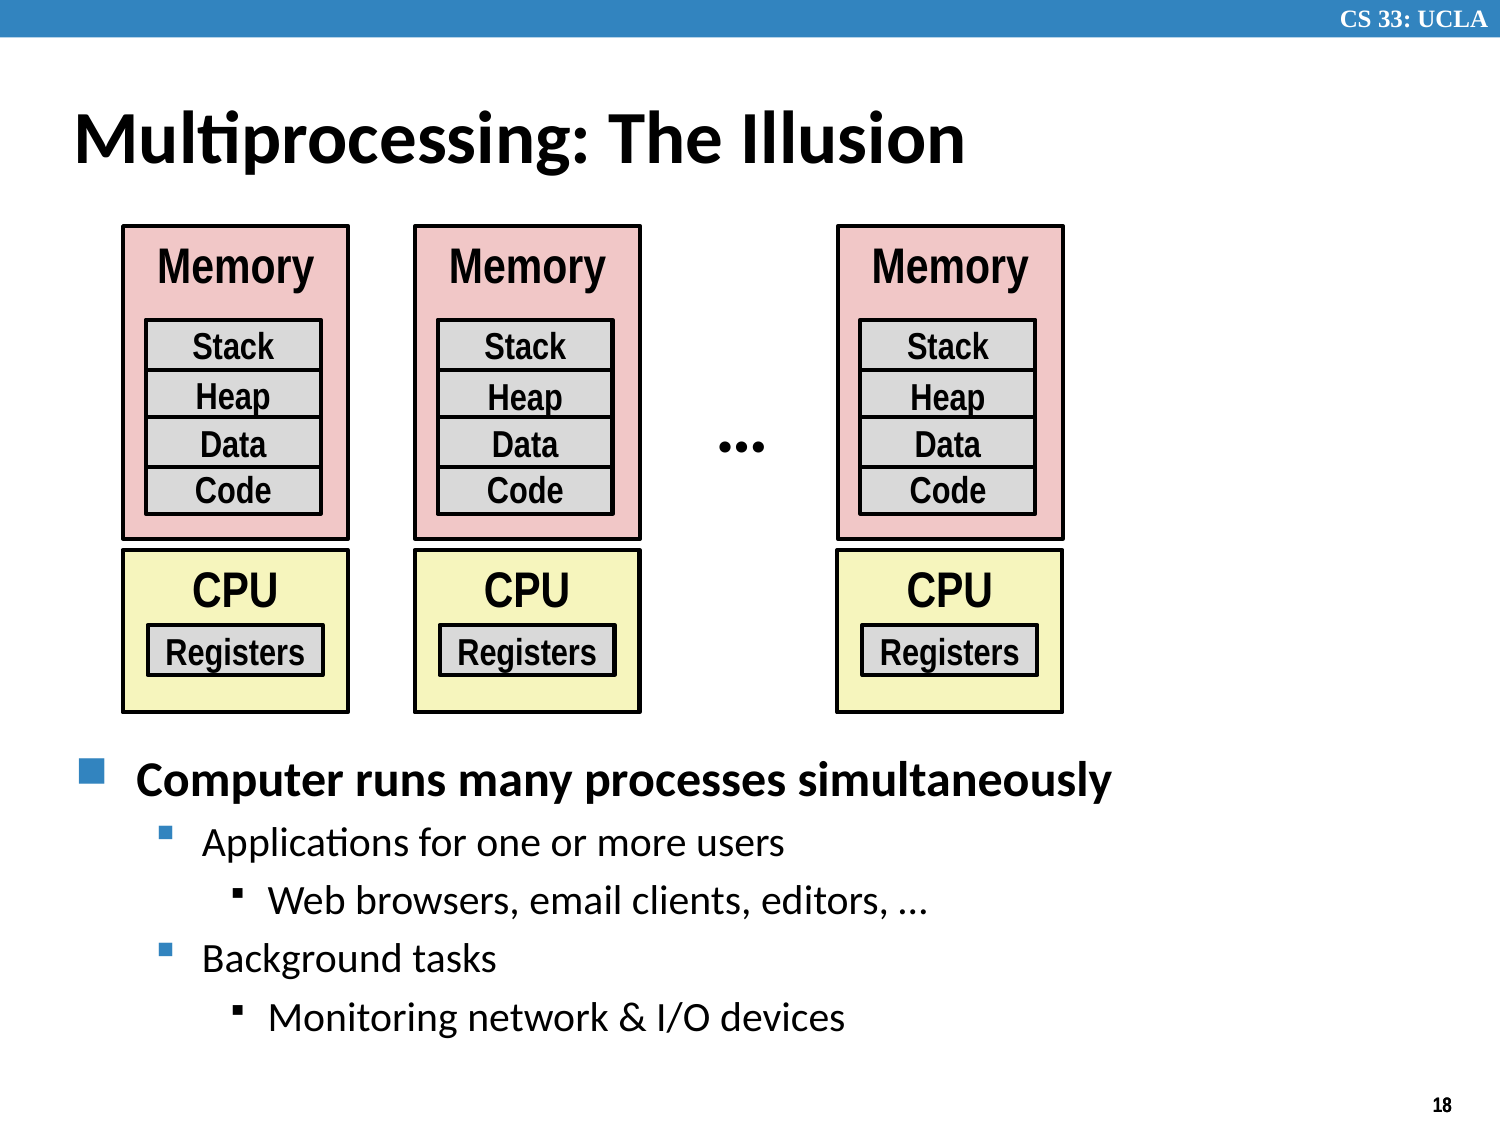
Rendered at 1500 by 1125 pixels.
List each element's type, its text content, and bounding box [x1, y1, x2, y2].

text_box Stack [437, 319, 613, 369]
text_box Code [860, 468, 1036, 514]
text_box … [700, 369, 784, 475]
text_box Heap [437, 369, 613, 417]
text_box Code [437, 468, 613, 514]
text_box Heap [860, 369, 1036, 417]
text_box Stack [860, 319, 1036, 369]
text_box Data [437, 417, 613, 468]
text_box Registers [439, 624, 615, 675]
text_box Memory [123, 226, 349, 539]
title Multiprocessing: The Illusion [58, 71, 1305, 197]
list Computer runs many processes simultaneously Applications for one or more users Web browsers, email clients, editors, … Background tasks Monitoring network & I/O devices [64, 738, 1361, 1063]
text_box CPU [122, 549, 348, 713]
text_box CPU [837, 549, 1063, 713]
text_box Data [860, 417, 1036, 468]
text_box Stack [145, 319, 321, 369]
text_box Registers [147, 624, 323, 675]
text_box Memory [837, 226, 1063, 539]
text_box Data [145, 417, 321, 468]
text_box Heap [145, 369, 321, 417]
text_box Code [145, 468, 321, 514]
text_box CPU [414, 549, 640, 713]
text_box Registers [862, 624, 1038, 675]
text_box Memory [415, 226, 641, 539]
